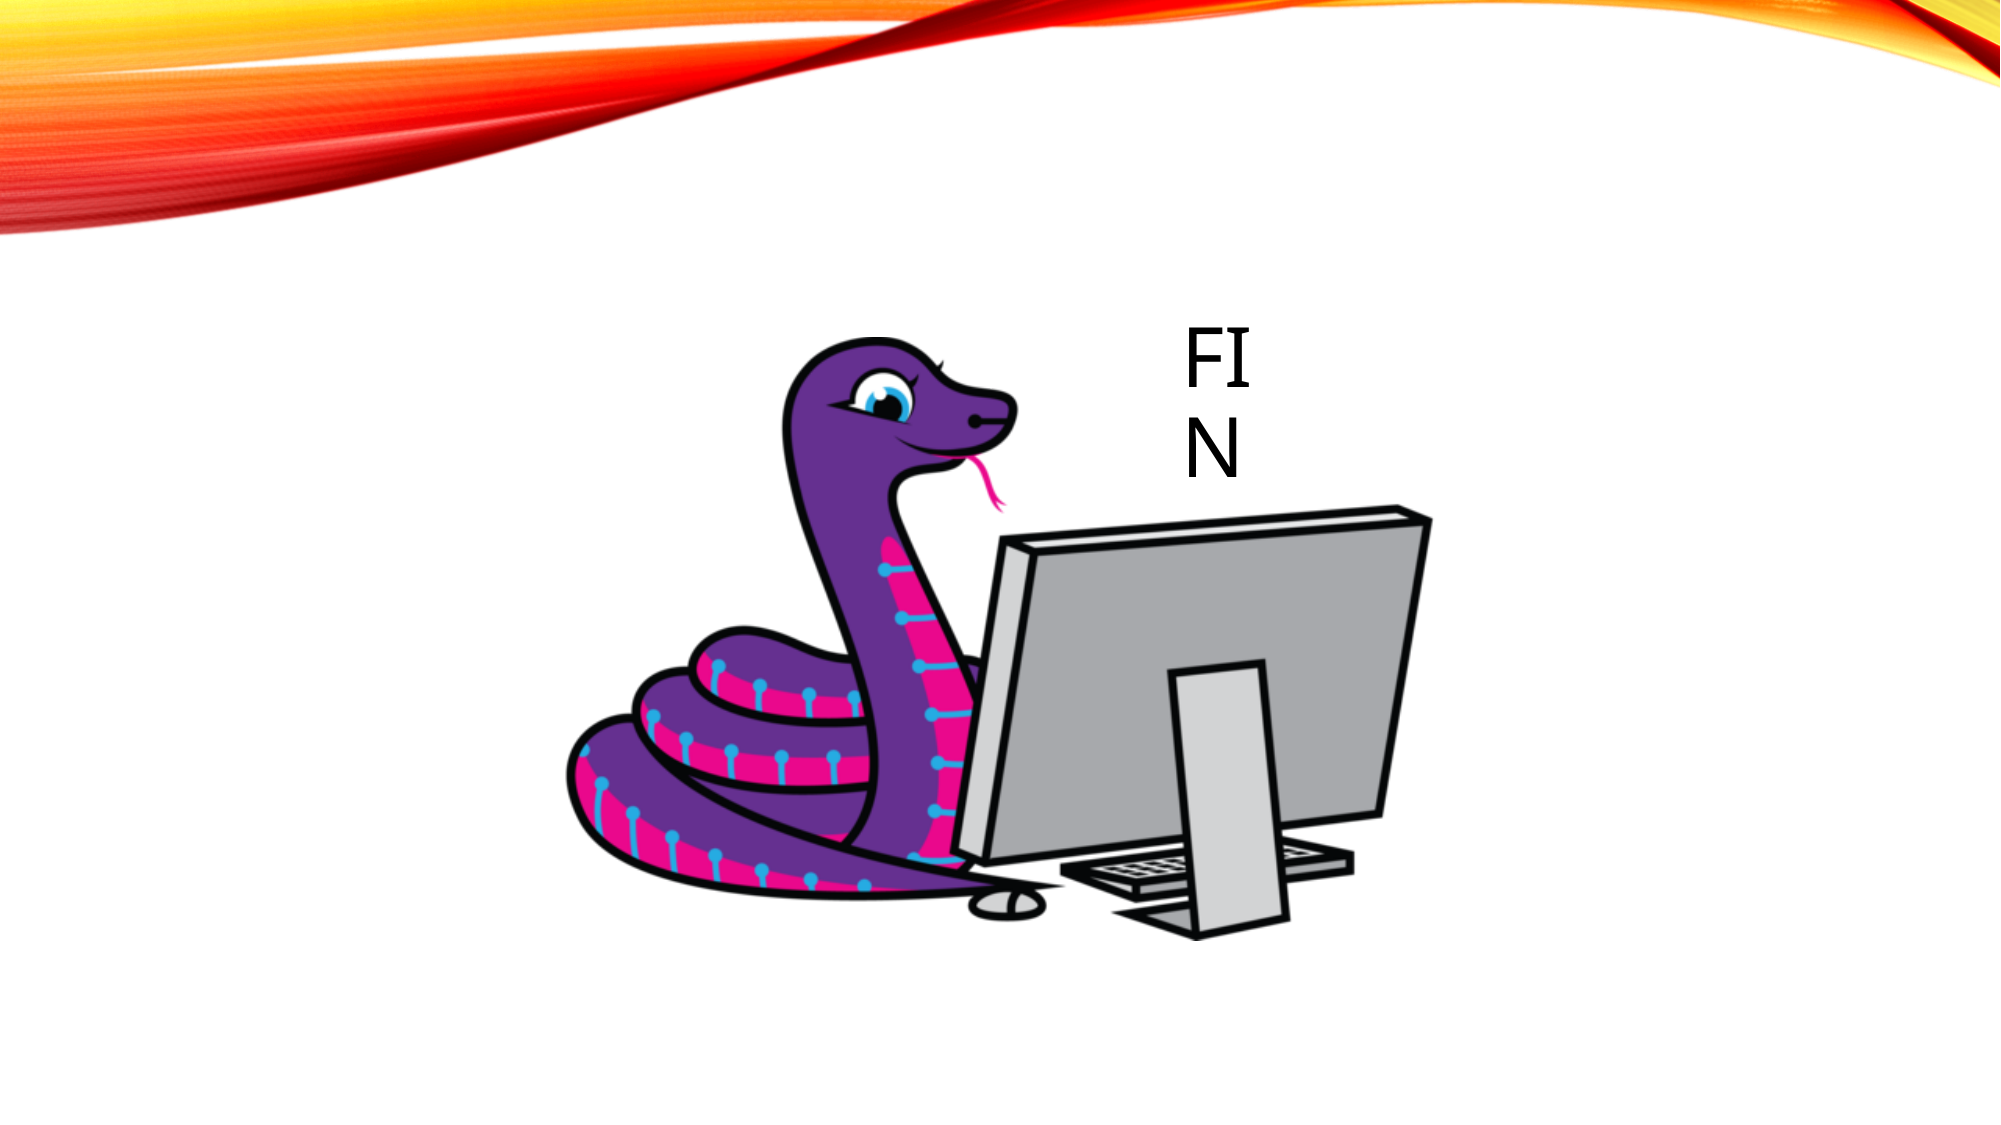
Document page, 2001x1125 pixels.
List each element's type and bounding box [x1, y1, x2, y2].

picture [0, 0, 2000, 237]
picture [374, 337, 1626, 941]
